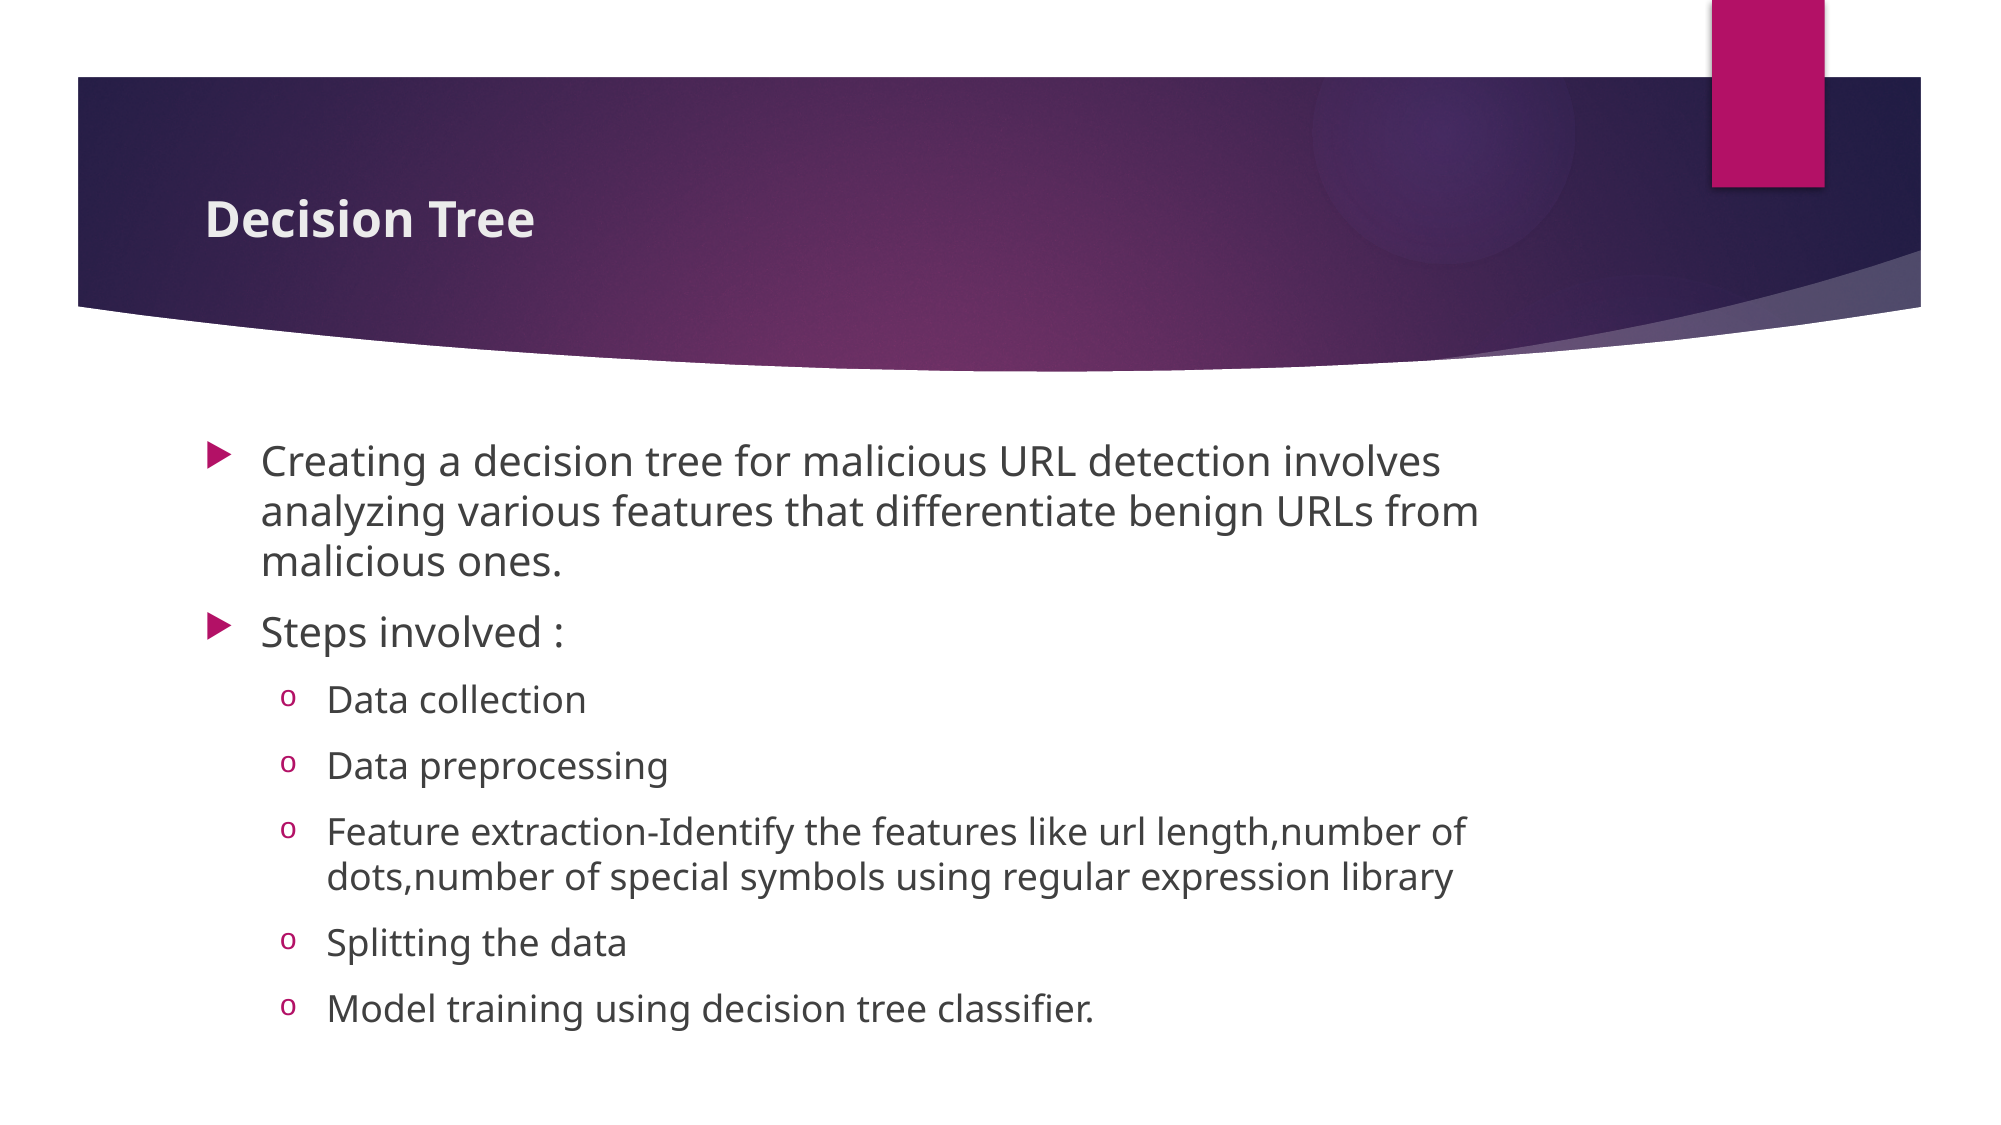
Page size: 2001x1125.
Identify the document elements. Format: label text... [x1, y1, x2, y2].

title Decision Tree [189, 159, 1627, 276]
list Creating a decision tree for malicious URL detection involves analyzing various features that differentiate benign URLs from malicious ones. Steps involved : Data collection Data preprocessing Feature extraction-Identify the features like url length,number of dots,number of special symbols using regular expression library Splitting the data Model training using decision tree classifier. [189, 427, 1638, 988]
